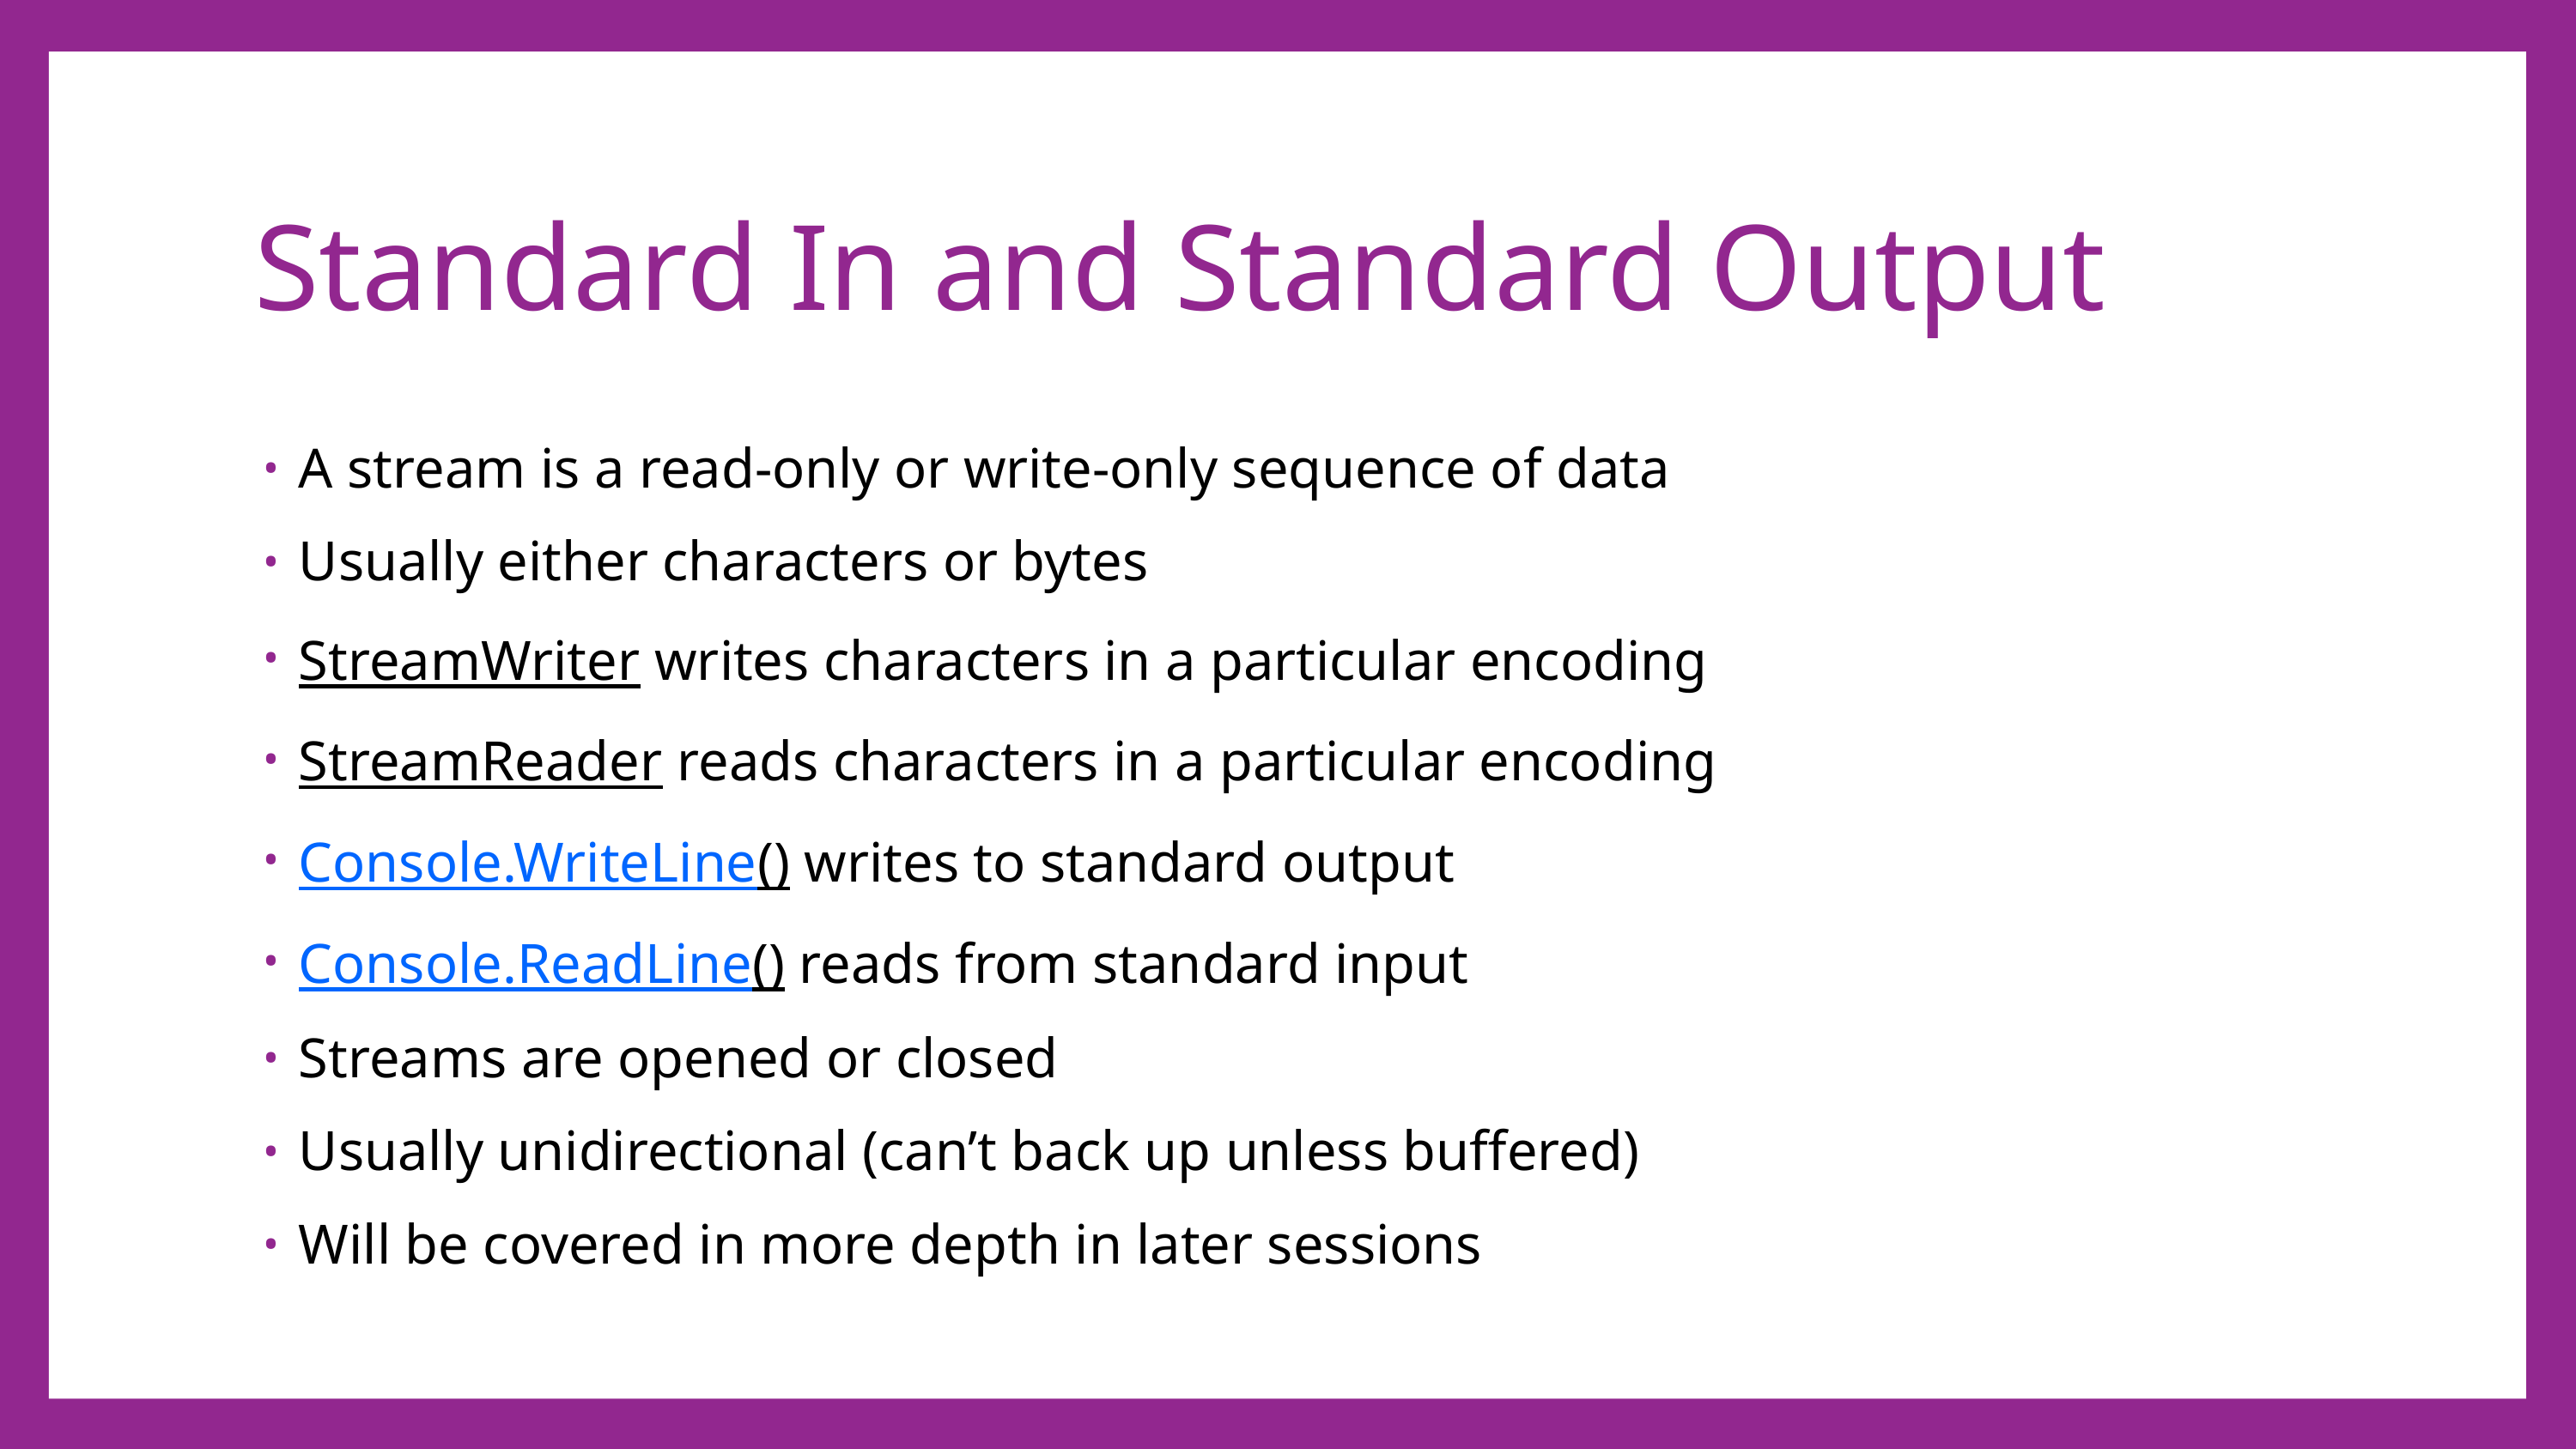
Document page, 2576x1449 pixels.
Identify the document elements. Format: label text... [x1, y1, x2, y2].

title Standard In and Standard Output [241, 129, 2329, 415]
list A stream is a read-only or write-only sequence of data Usually either characters or bytes StreamWriter writes characters in a particular encoding StreamReader reads characters in a particular encoding Console.WriteLine() writes to standard output Console.ReadLine() reads from standard input Streams are opened or closed Usually unidirectional (can’t back up unless buffered) Will be covered in more depth in later sessions [241, 434, 2328, 1288]
